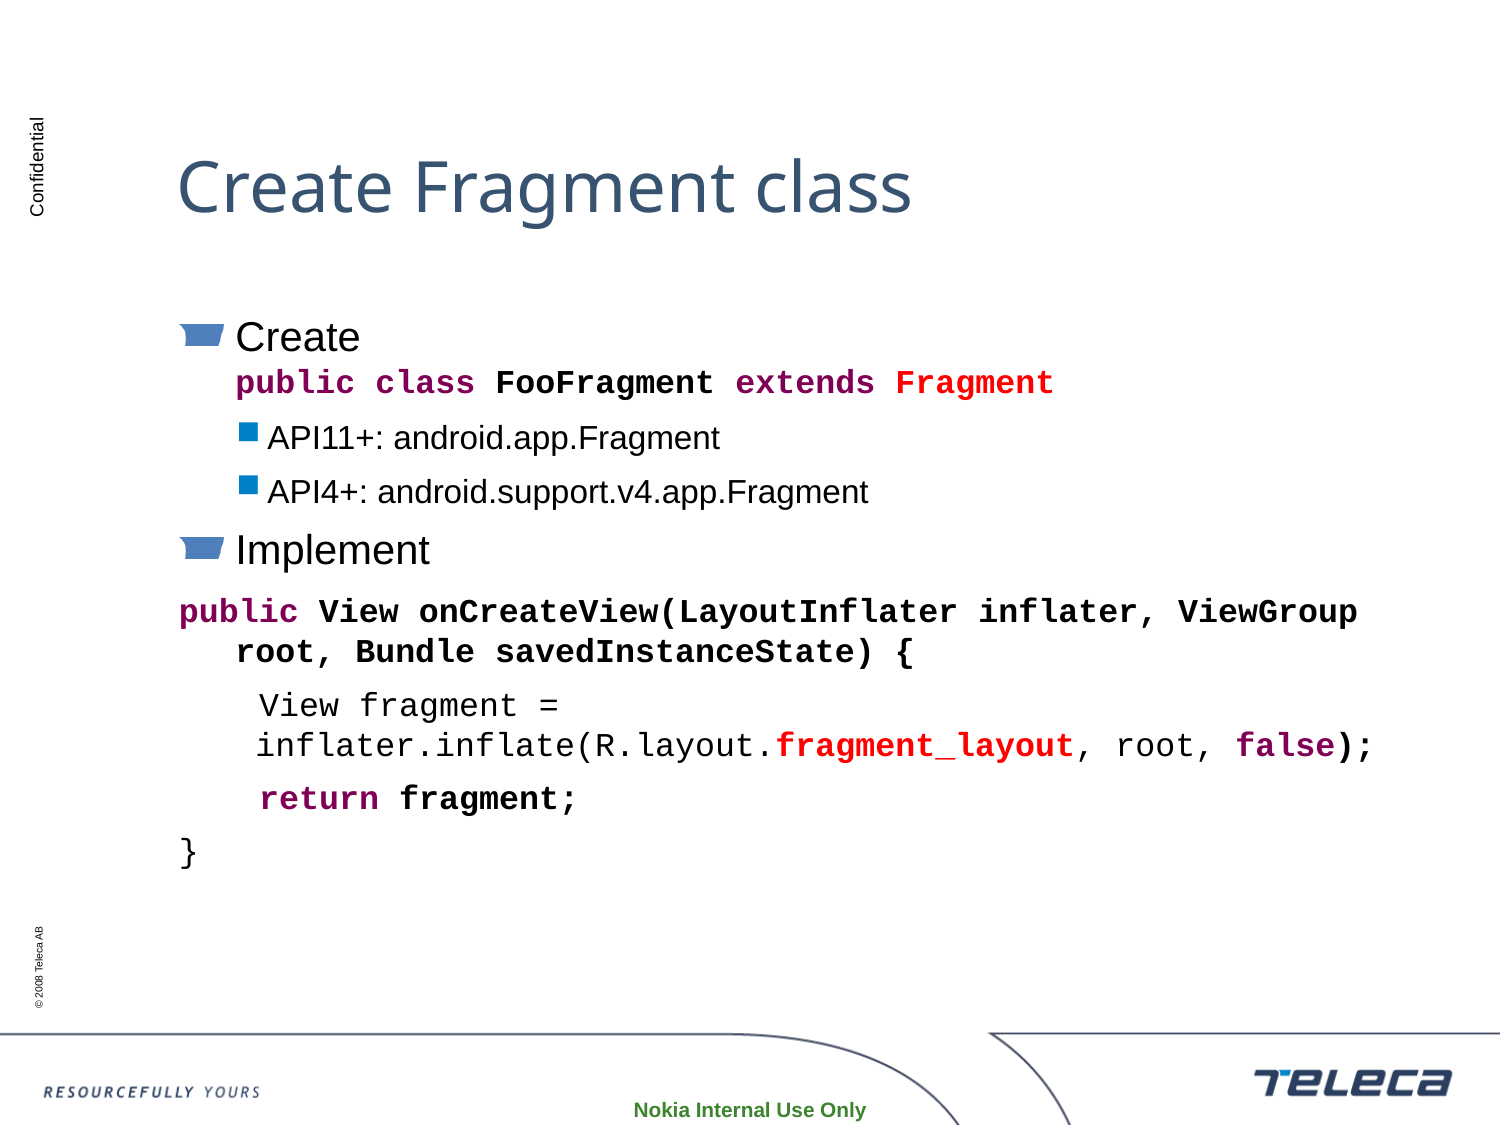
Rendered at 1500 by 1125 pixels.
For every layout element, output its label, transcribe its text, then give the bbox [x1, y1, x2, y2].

title Create Fragment class [161, 47, 1407, 236]
picture [0, 1015, 1500, 1125]
picture [179, 537, 224, 559]
list Create public class FooFragment extends Fragment API11+: android.app.Fragment API4+: android.support.v4.app.Fragment Implement public View onCreateView(LayoutInflater inflater, ViewGroup root, Bundle savedInstanceState) { View fragment = inflater.inflate(R.layout.fragment_layout, root, false); return fragment; } [163, 302, 1410, 984]
picture [179, 324, 224, 346]
